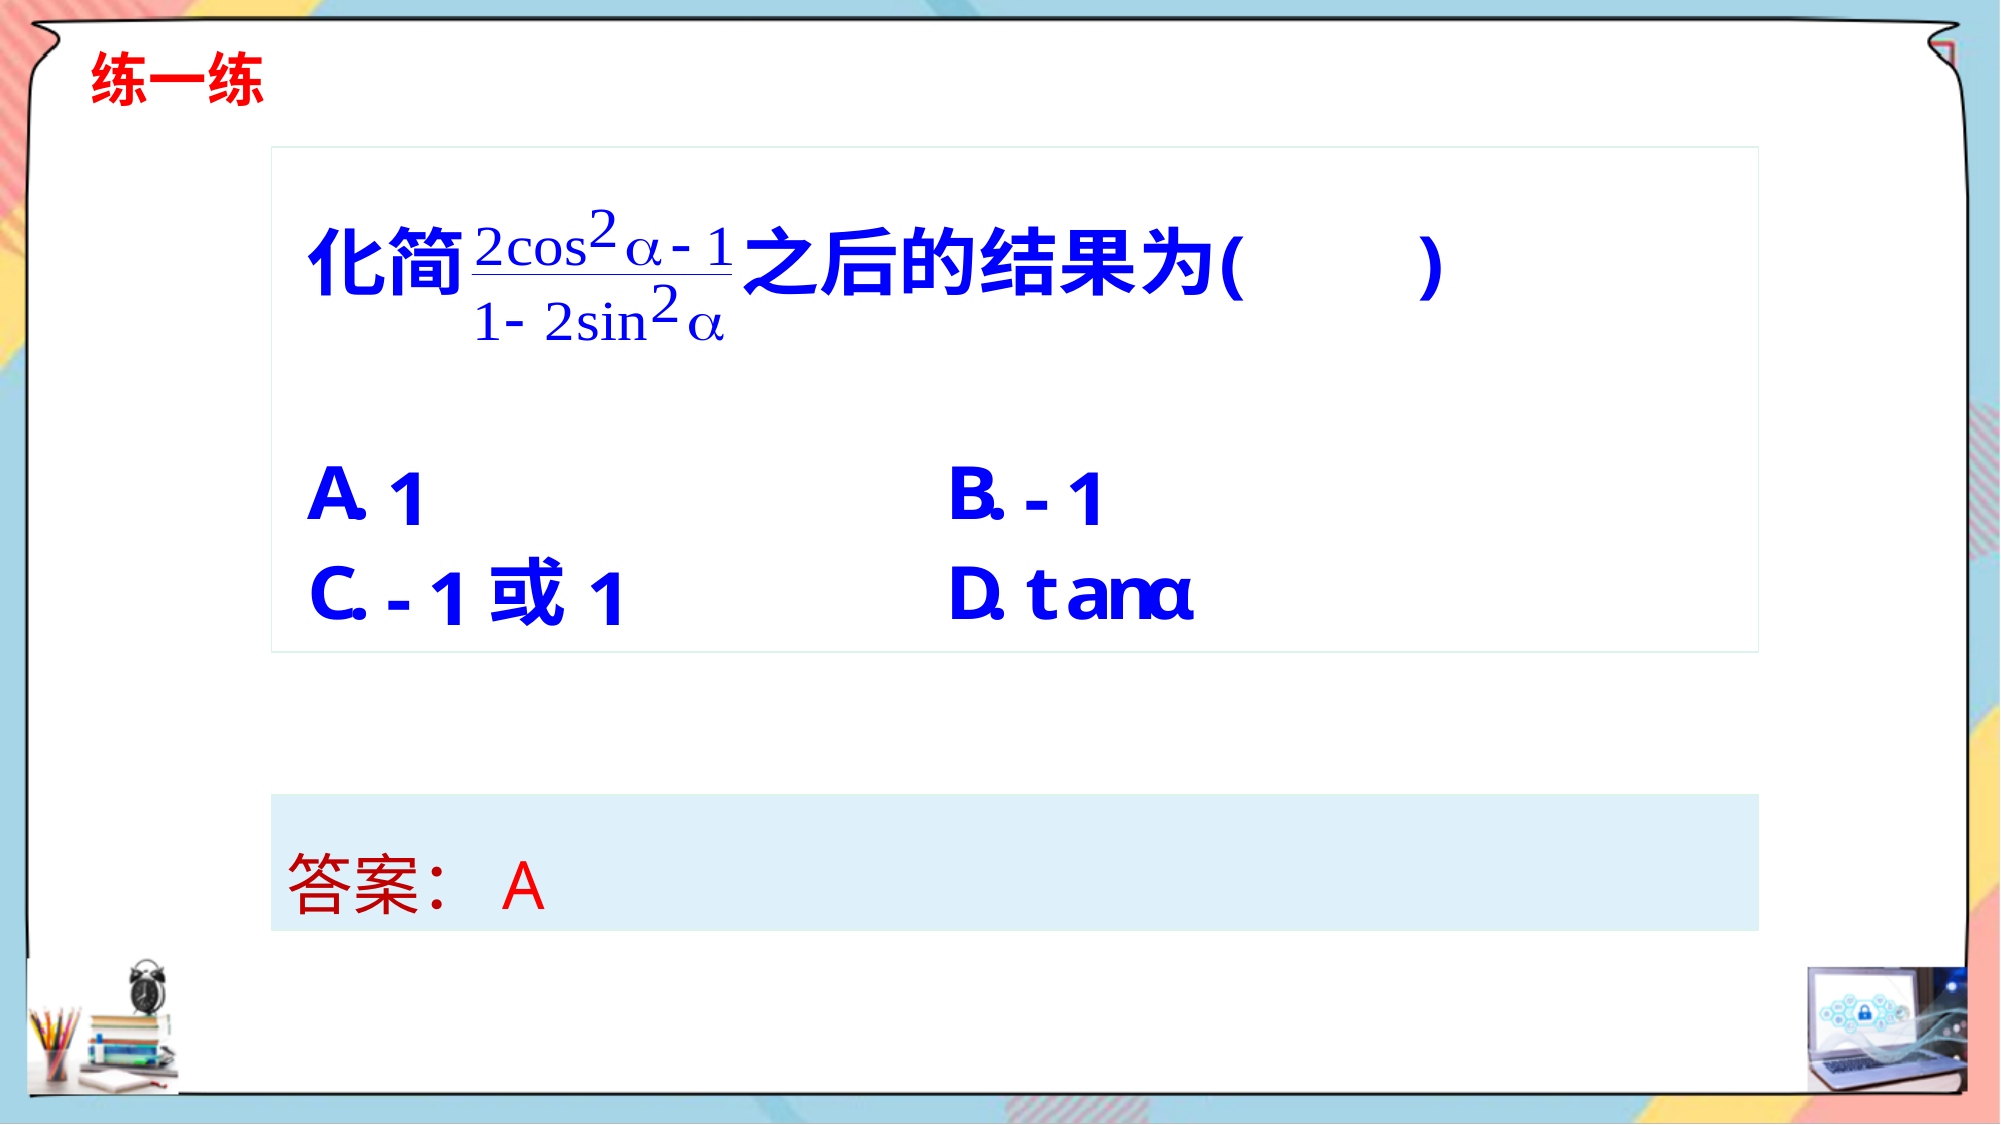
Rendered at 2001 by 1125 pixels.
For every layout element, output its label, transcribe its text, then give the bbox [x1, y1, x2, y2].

text_box 答案：A [271, 795, 1759, 930]
text_box [271, 147, 1759, 652]
picture [0, 0, 2001, 1125]
text_box 练一练 [75, 36, 360, 121]
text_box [307, 201, 1566, 693]
